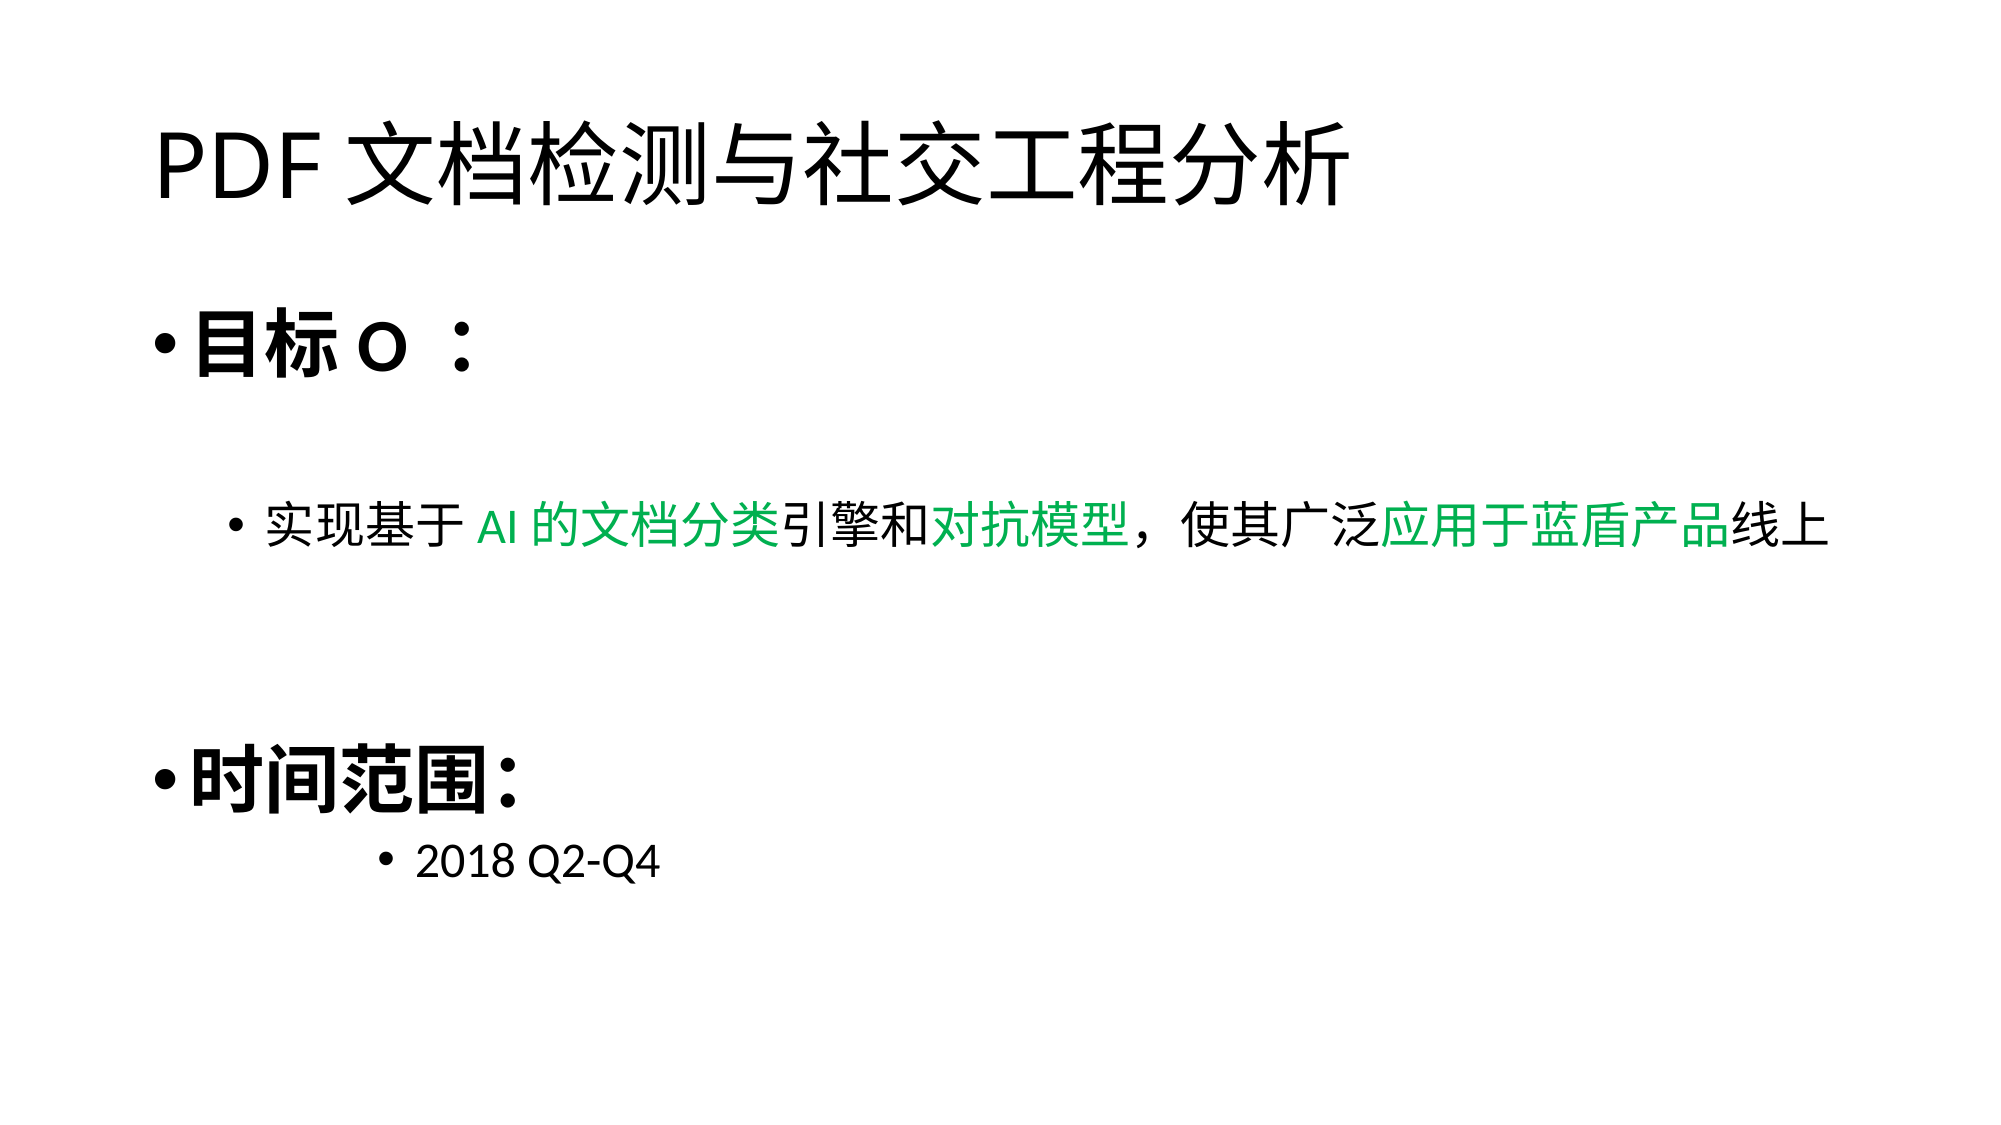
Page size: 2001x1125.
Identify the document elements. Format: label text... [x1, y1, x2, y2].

list 目标O ： 实现基于AI的文档分类引擎和对抗模型，使其广泛应用于蓝盾产品线上 时间范围： 2018 Q2-Q4 [137, 299, 1863, 1014]
title PDF文档检测与社交工程分析 [137, 59, 1863, 278]
